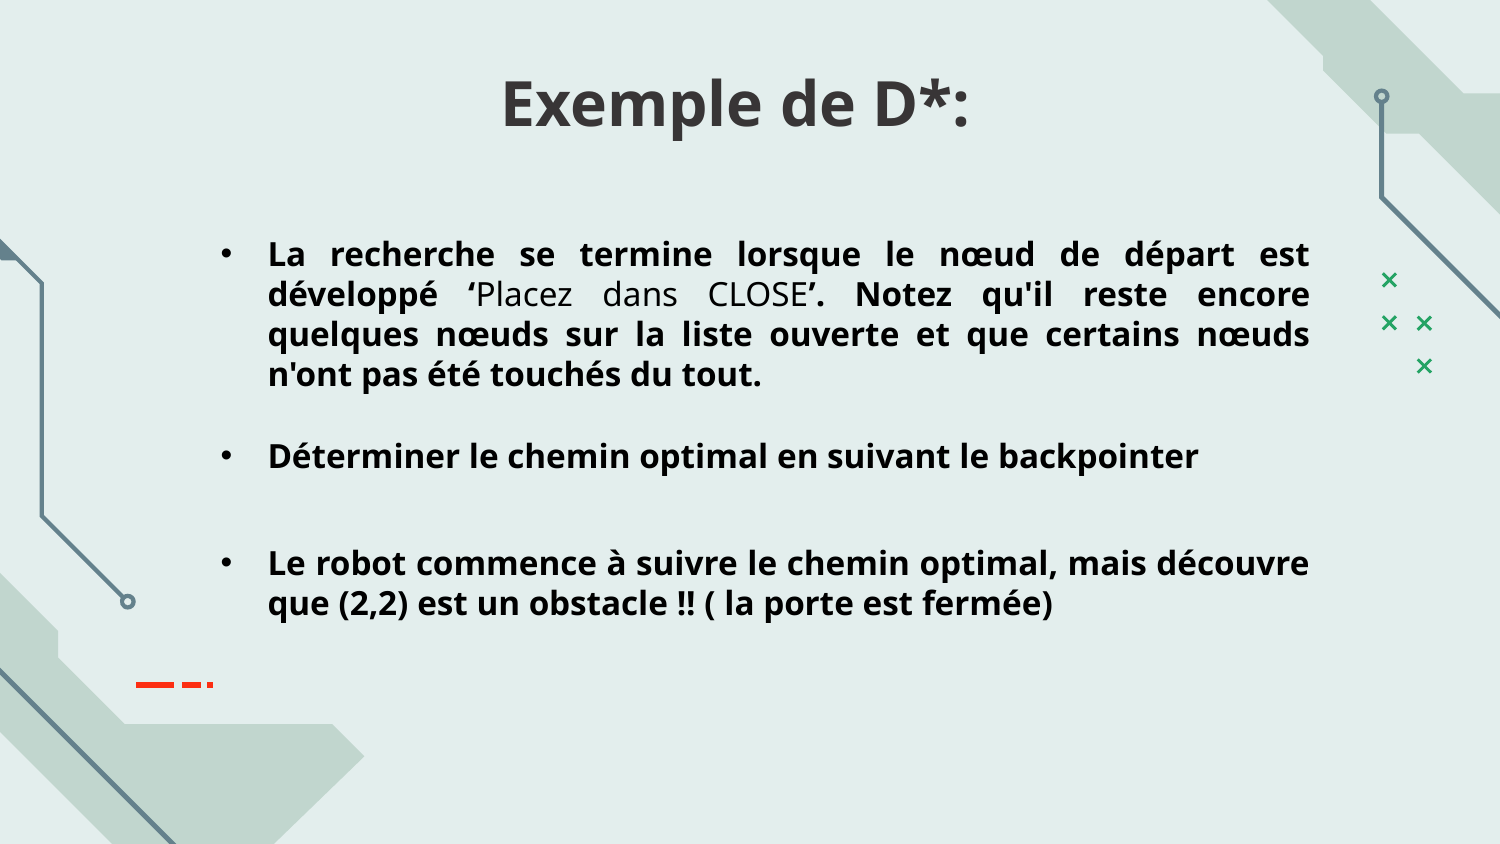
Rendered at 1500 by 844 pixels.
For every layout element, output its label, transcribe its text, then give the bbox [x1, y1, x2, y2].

text_box Le robot commence à suivre le chemin optimal, mais découvre que (2,2) est un obstacle !! ( la porte est fermée) [205, 535, 1326, 630]
text_box La recherche se termine lorsque le nœud de départ est développé ‘Placez dans CLOSE’. Notez qu'il reste encore quelques nœuds sur la liste ouverte et que certains nœuds n'ont pas été touchés du tout. [205, 226, 1326, 401]
text_box Déterminer le chemin optimal en suivant le backpointer [205, 427, 1326, 483]
title Exemple de D*: [103, 49, 1368, 147]
